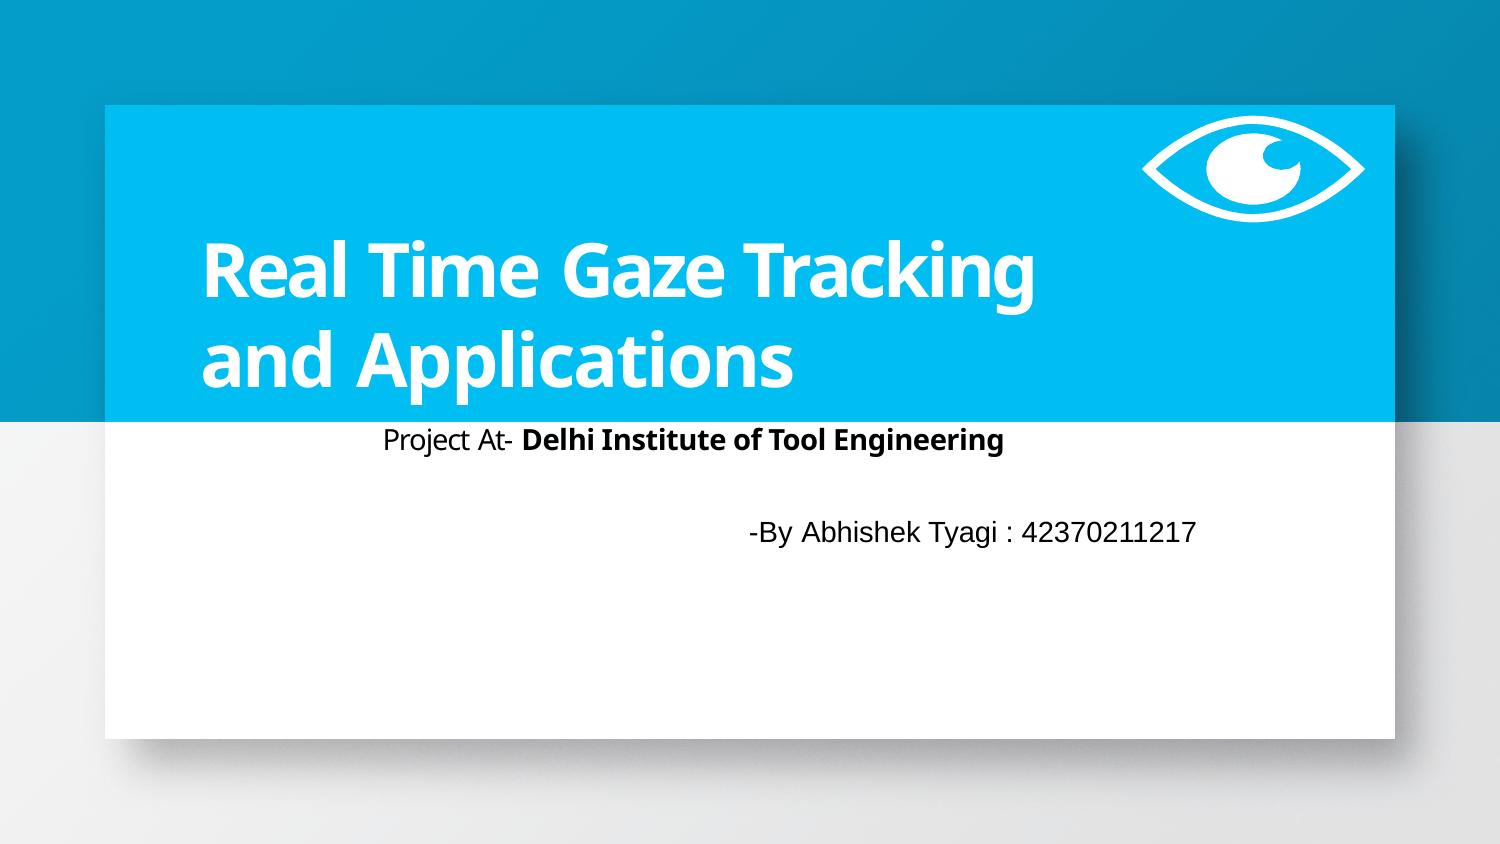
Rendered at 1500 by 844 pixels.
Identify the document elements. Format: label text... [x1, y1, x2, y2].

text_box Project At- Delhi Institute of Tool Engineering [380, 417, 1029, 456]
title Real Time Gaze Tracking and Applications [198, 221, 1138, 404]
text_box -By Abhishek Tyagi : 42370211217 [675, 510, 1216, 548]
text_box [1141, 115, 1366, 223]
text_box [0, 0, 1500, 844]
